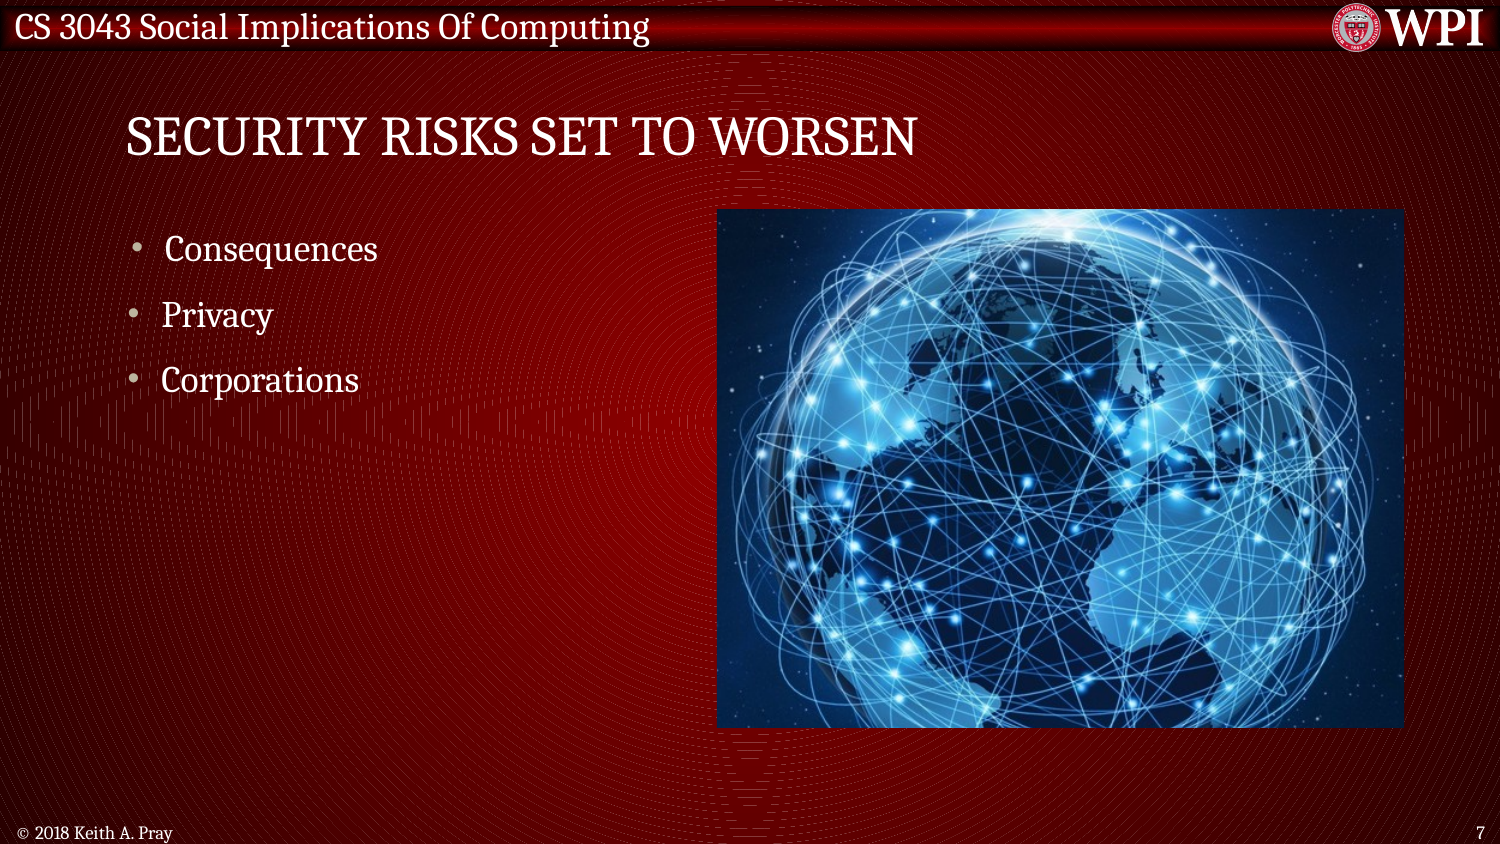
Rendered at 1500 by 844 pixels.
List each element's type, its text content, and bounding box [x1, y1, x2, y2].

footer © 2018 Keith A. Pray [0, 819, 913, 844]
picture [1332, 3, 1483, 52]
title SECURITY Risks set to worsen [112, 64, 1388, 215]
slide_number 7 [1397, 819, 1500, 844]
list Consequences Privacy Corporations [112, 221, 725, 772]
picture [716, 208, 1405, 729]
